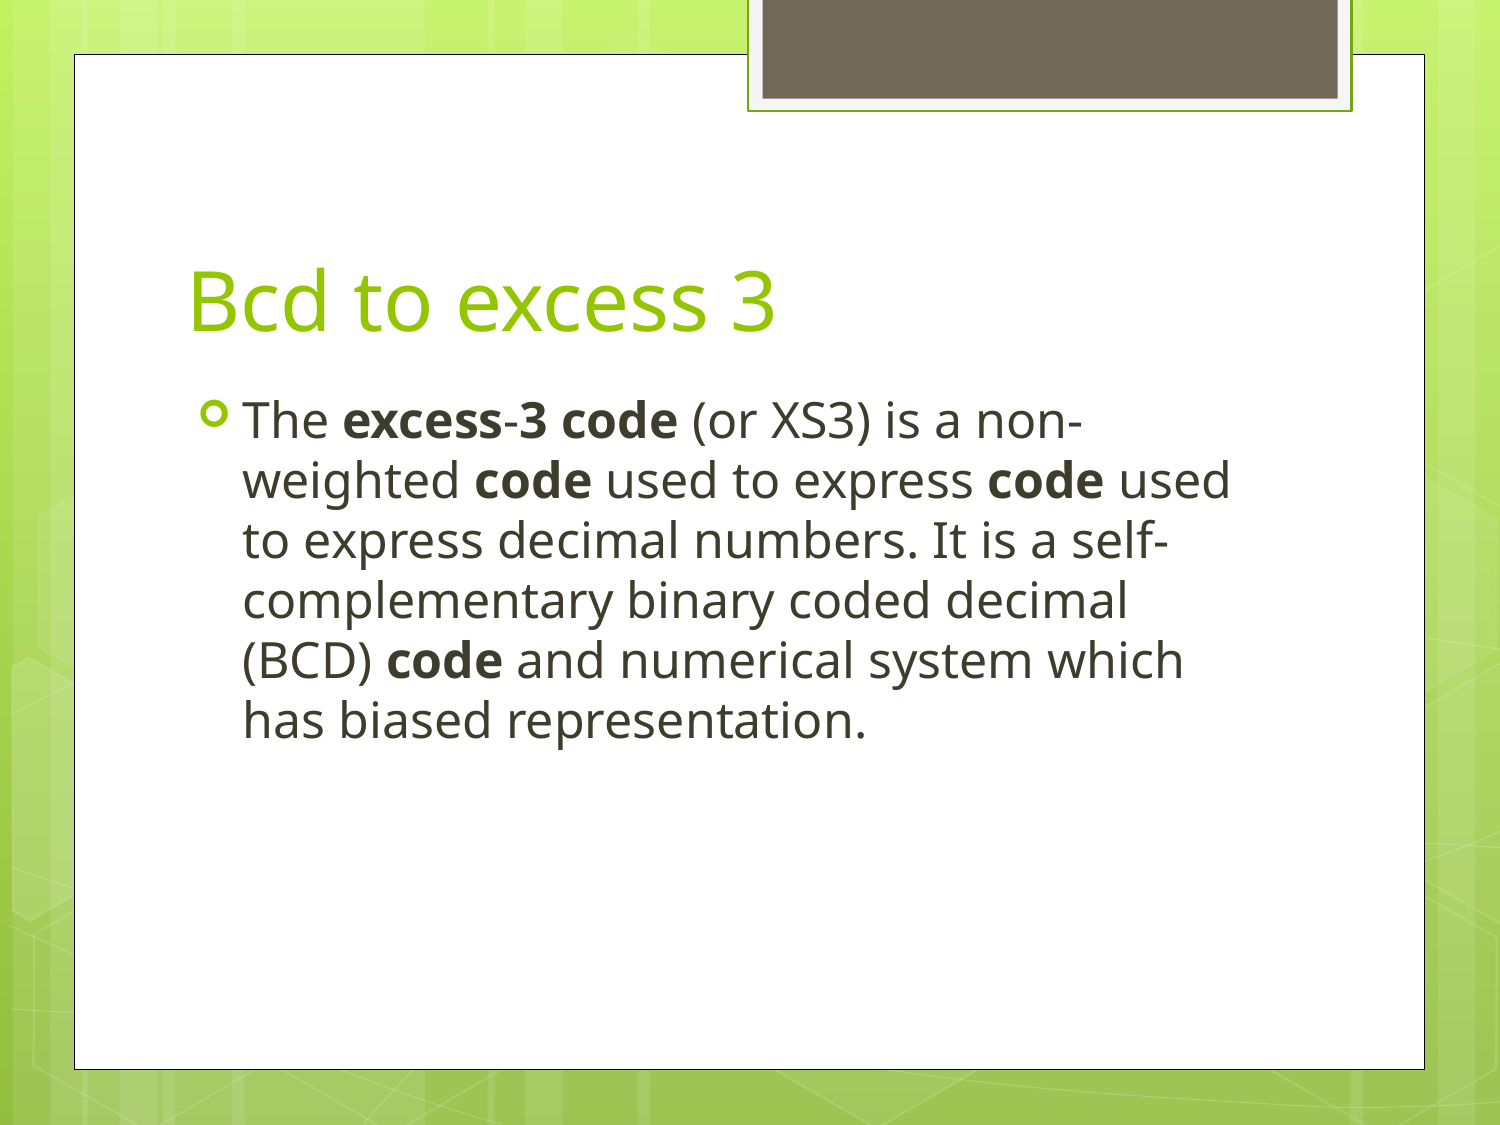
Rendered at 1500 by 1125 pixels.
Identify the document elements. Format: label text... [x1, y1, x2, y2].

list The excess-3 code (or XS3) is a non-weighted code used to express code used to express decimal numbers. It is a self-complementary binary coded decimal (BCD) code and numerical system which has biased representation. [171, 381, 1283, 957]
title Bcd to excess 3 [171, 168, 1324, 357]
